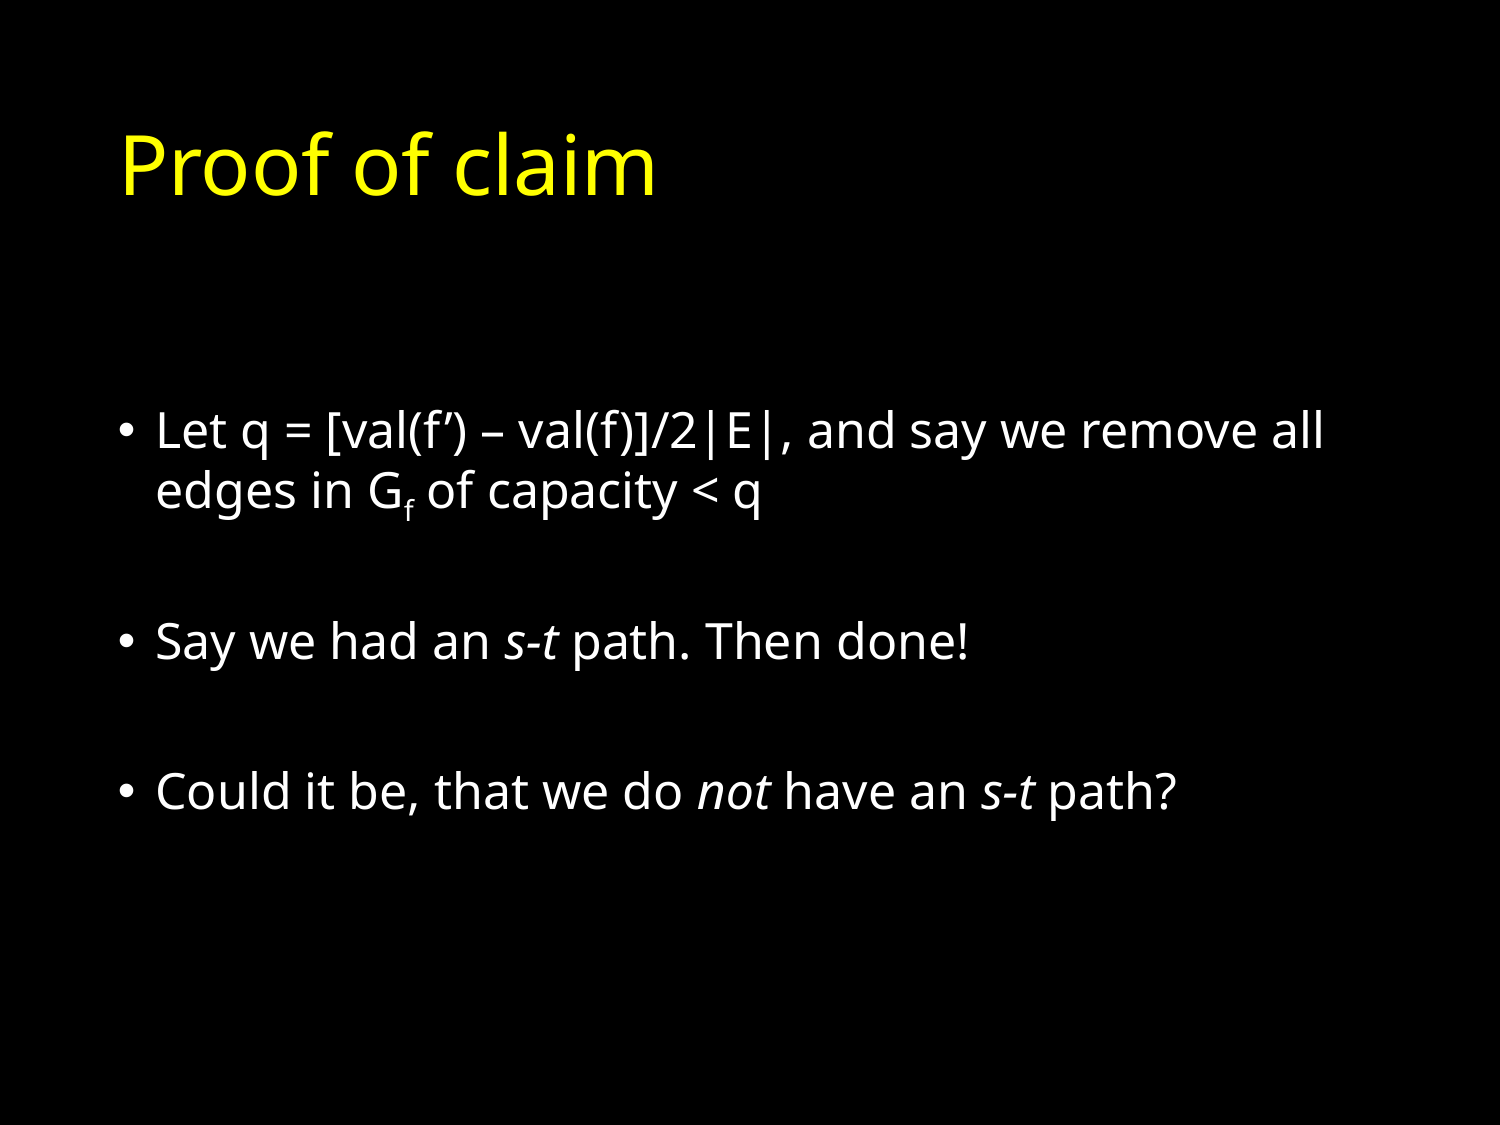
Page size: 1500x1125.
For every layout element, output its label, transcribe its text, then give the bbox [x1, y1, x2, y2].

text_box Let q = [val(f’) – val(f)]/2|E|, and say we remove all edges in Gf of capacity < q Say we had an s-t path. Then done! Could it be, that we do not have an s-t path? [103, 317, 1397, 880]
title Proof of claim [103, 59, 1397, 278]
